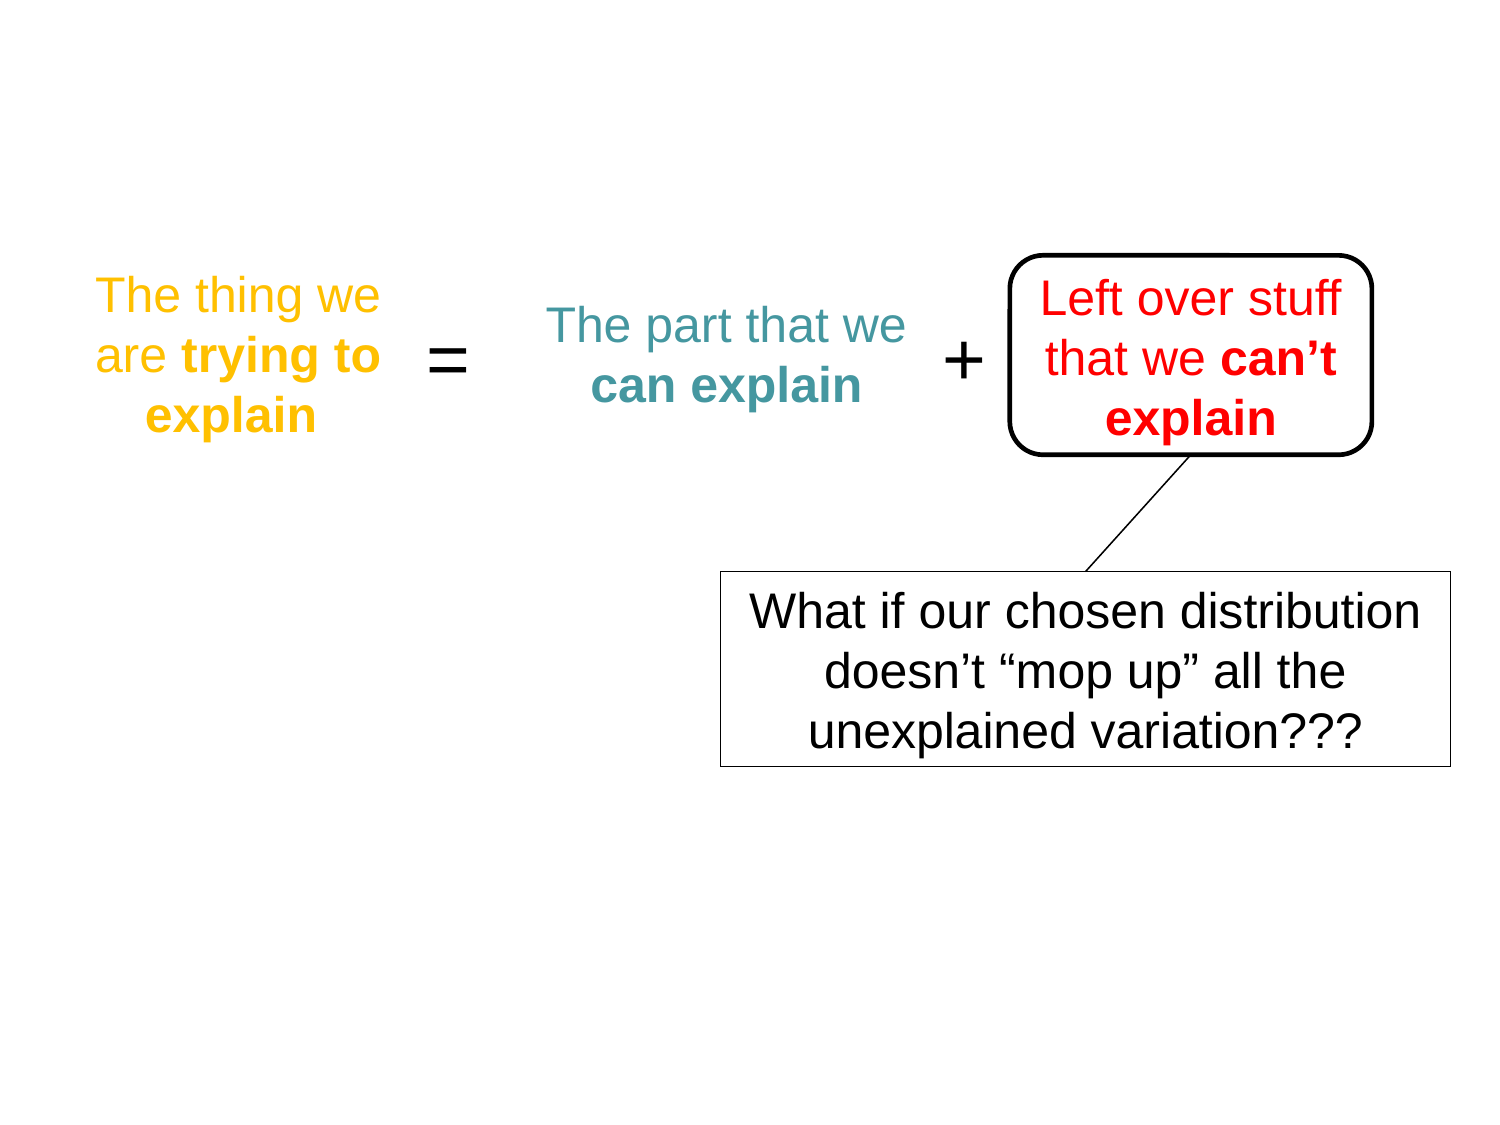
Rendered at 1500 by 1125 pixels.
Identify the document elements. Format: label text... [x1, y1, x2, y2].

text_box The part that we can explain [525, 285, 928, 421]
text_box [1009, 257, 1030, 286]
text_box What if our chosen distribution doesn’t “mop up” all the unexplained variation??? [720, 571, 1451, 767]
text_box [1085, 454, 1192, 572]
text_box The thing we are trying to explain [57, 255, 420, 451]
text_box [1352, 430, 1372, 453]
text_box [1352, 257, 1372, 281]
text_box [1009, 255, 1372, 455]
text_box + [887, 303, 1009, 409]
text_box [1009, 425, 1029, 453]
text_box = [371, 303, 526, 409]
